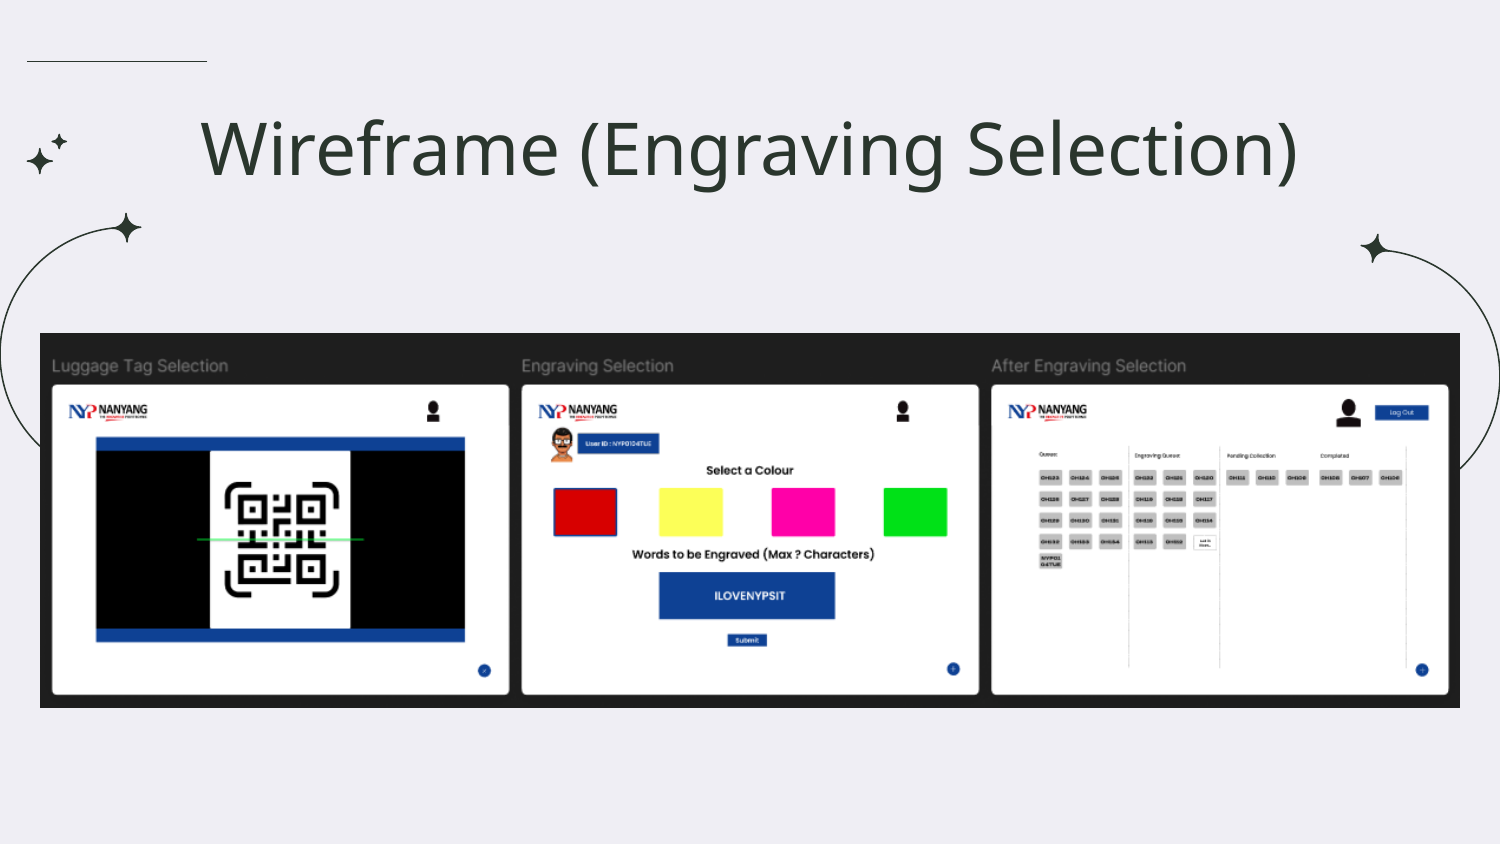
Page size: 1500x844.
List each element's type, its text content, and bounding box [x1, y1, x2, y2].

picture [39, 333, 1460, 708]
title Wireframe (Engraving Selection) [118, 87, 1382, 182]
